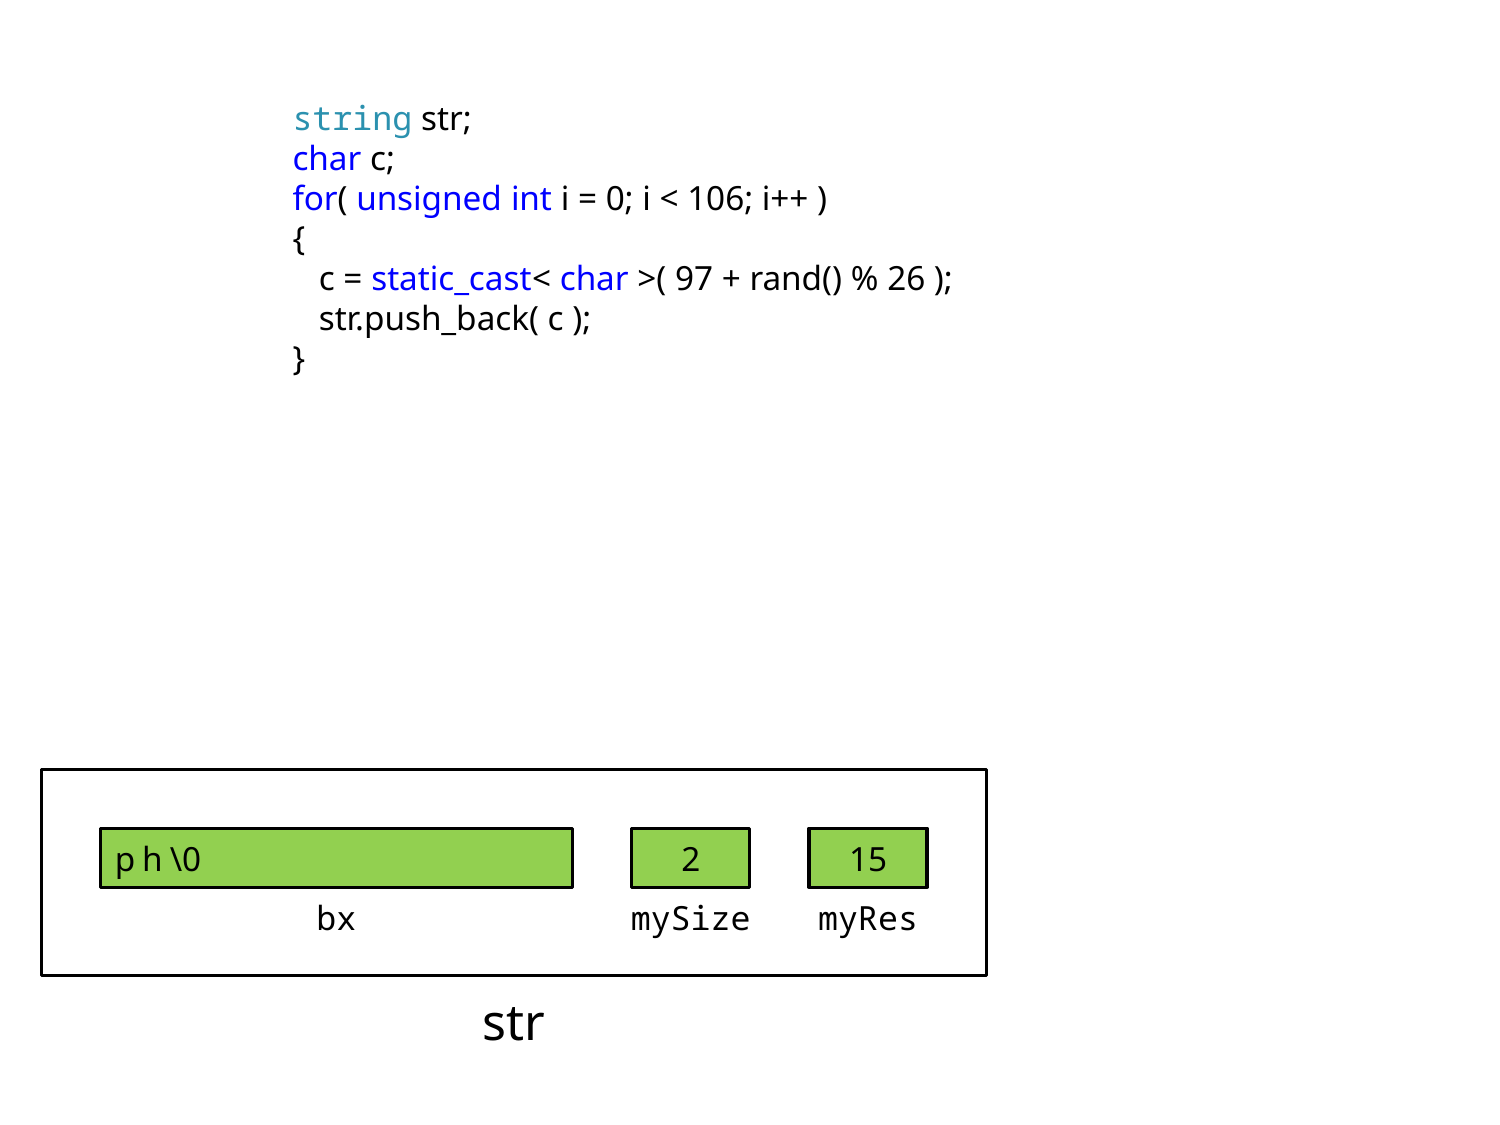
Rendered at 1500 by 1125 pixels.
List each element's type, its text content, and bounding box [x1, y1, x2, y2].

text_box ph\0 [98, 826, 575, 889]
text_box 2 [630, 826, 752, 887]
text_box bx [277, 889, 396, 947]
text_box str [425, 976, 603, 1065]
text_box [41, 769, 987, 976]
text_box 15 [807, 826, 929, 889]
list string str; char c; for( unsigned int i = 0; i < 106; i++ ) { c = static_cast< char >( 97 + rand() % 26 ); str.push_back( c ); } [277, 90, 1252, 386]
text_box myRes [780, 887, 957, 947]
text_box mySize [602, 887, 780, 947]
